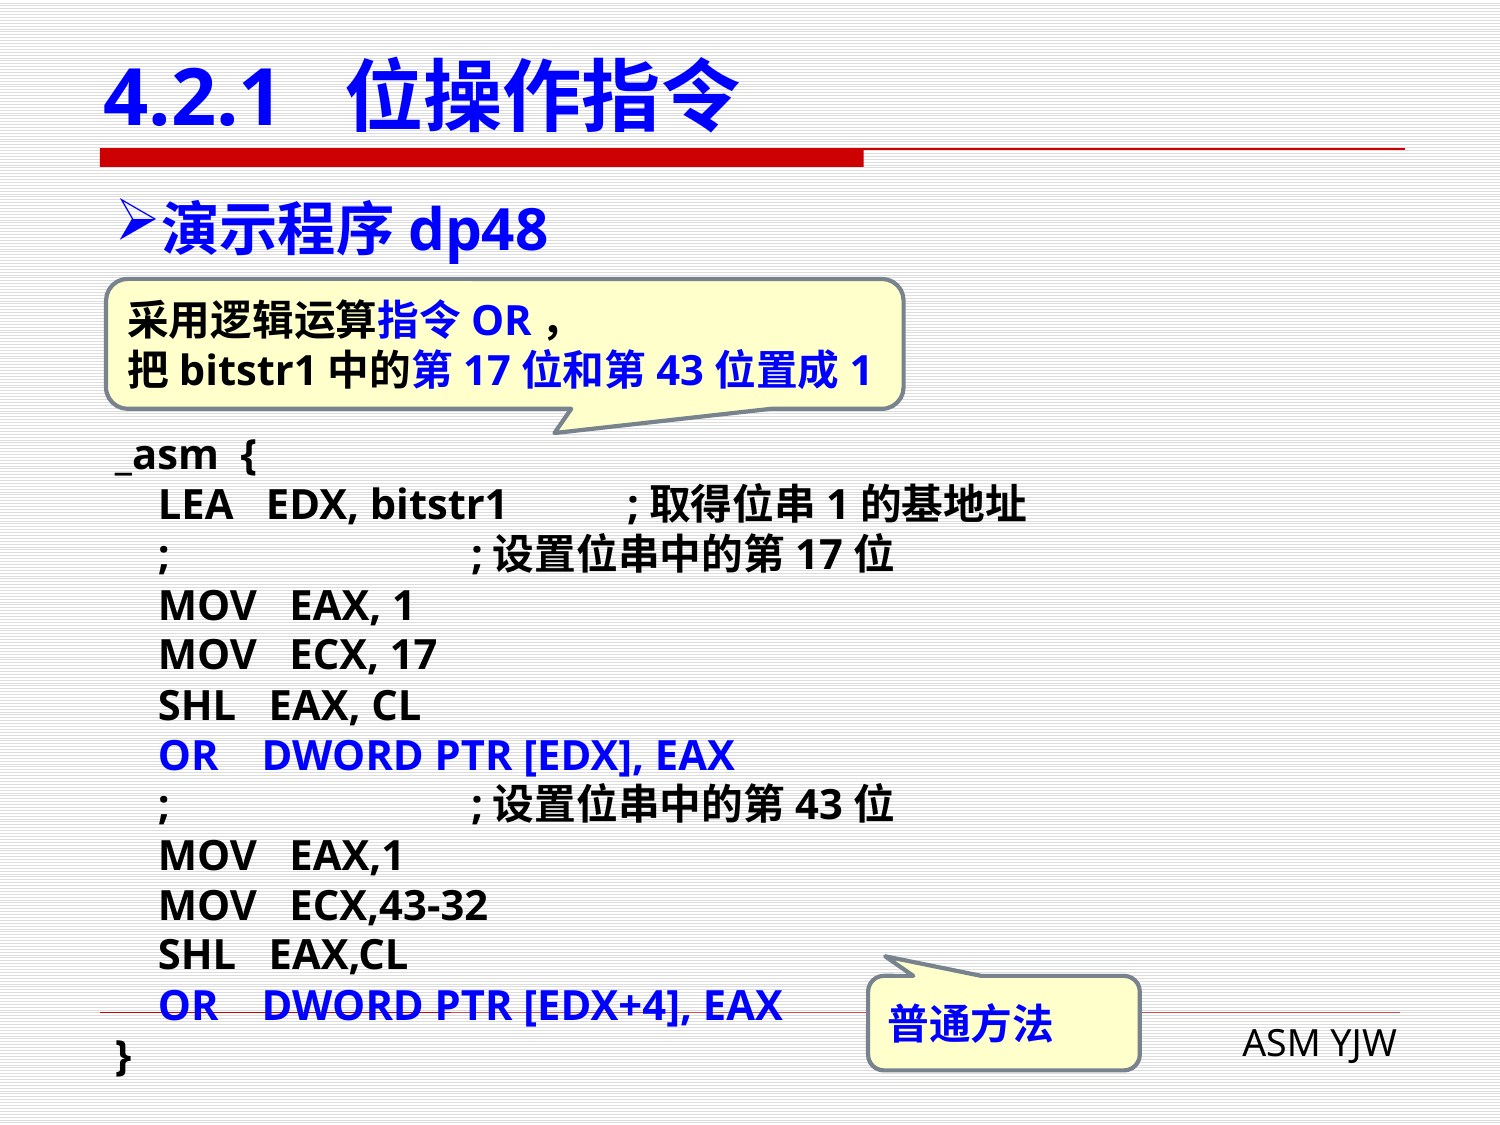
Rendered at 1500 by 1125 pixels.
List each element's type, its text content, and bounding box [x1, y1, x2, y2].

text_box 演示程序dp48 [100, 184, 1400, 270]
text_box 普通方法 [865, 954, 1142, 1073]
title 4.2.1 位操作指令 [88, 42, 1448, 149]
text_box _asm { LEA EDX, bitstr1 ;取得位串1的基地址 ; ;设置位串中的第17位 MOV EAX, 1 MOV ECX, 17 SHL EAX, CL OR DWORD PTR [EDX], EAX ; ;设置位串中的第43位 MOV EAX,1 MOV ECX,43-32 SHL EAX,CL OR DWORD PTR [EDX+4], EAX } [100, 420, 1460, 1086]
text_box 采用逻辑运算指令OR， 把bitstr1中的第17位和第43位置成1 [103, 276, 906, 436]
